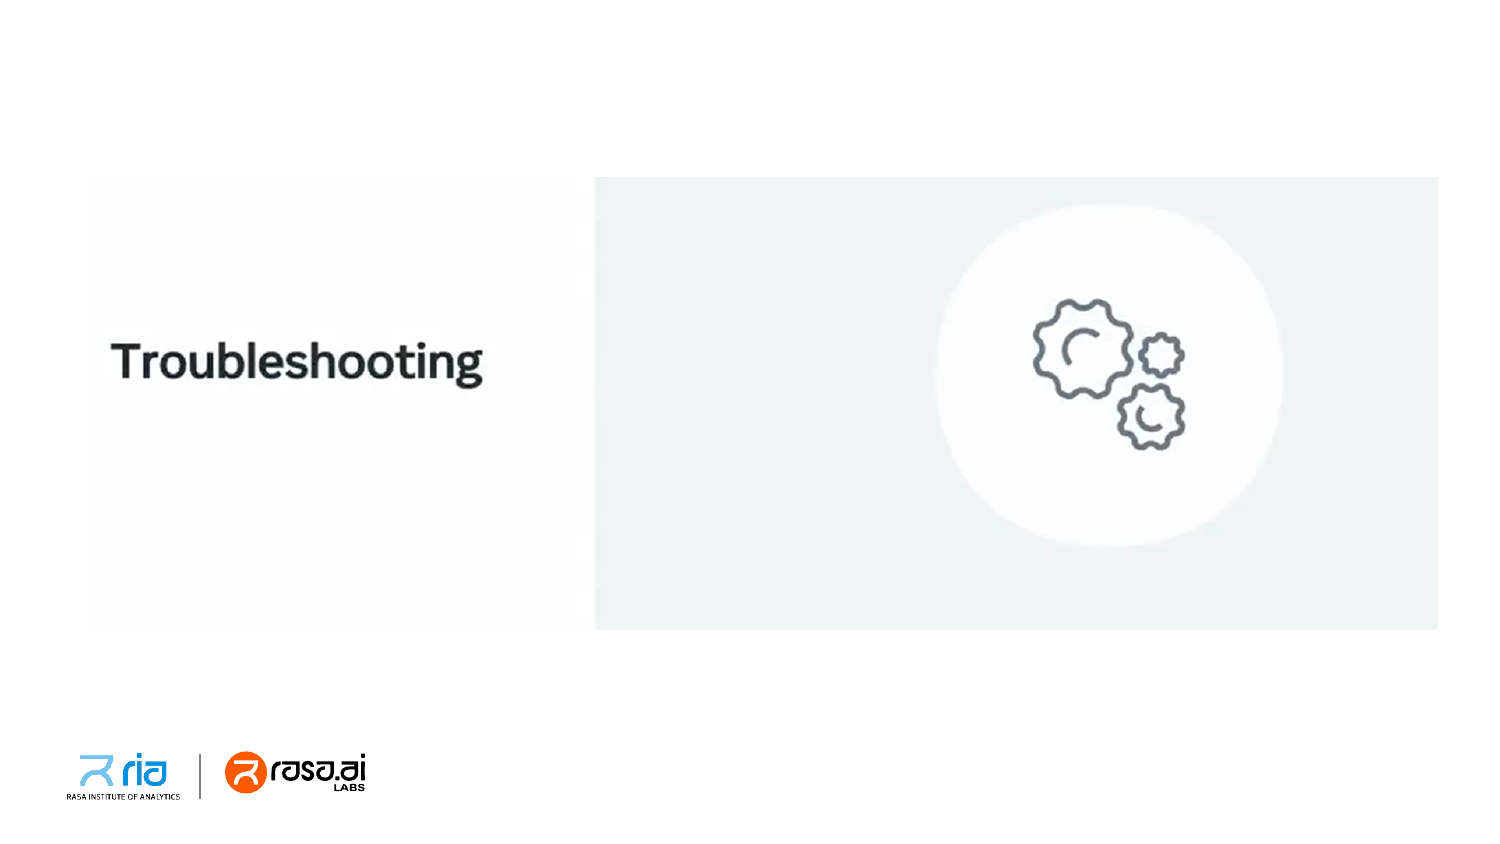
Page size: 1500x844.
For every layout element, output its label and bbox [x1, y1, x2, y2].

picture [58, 744, 188, 808]
picture [94, 176, 1439, 630]
